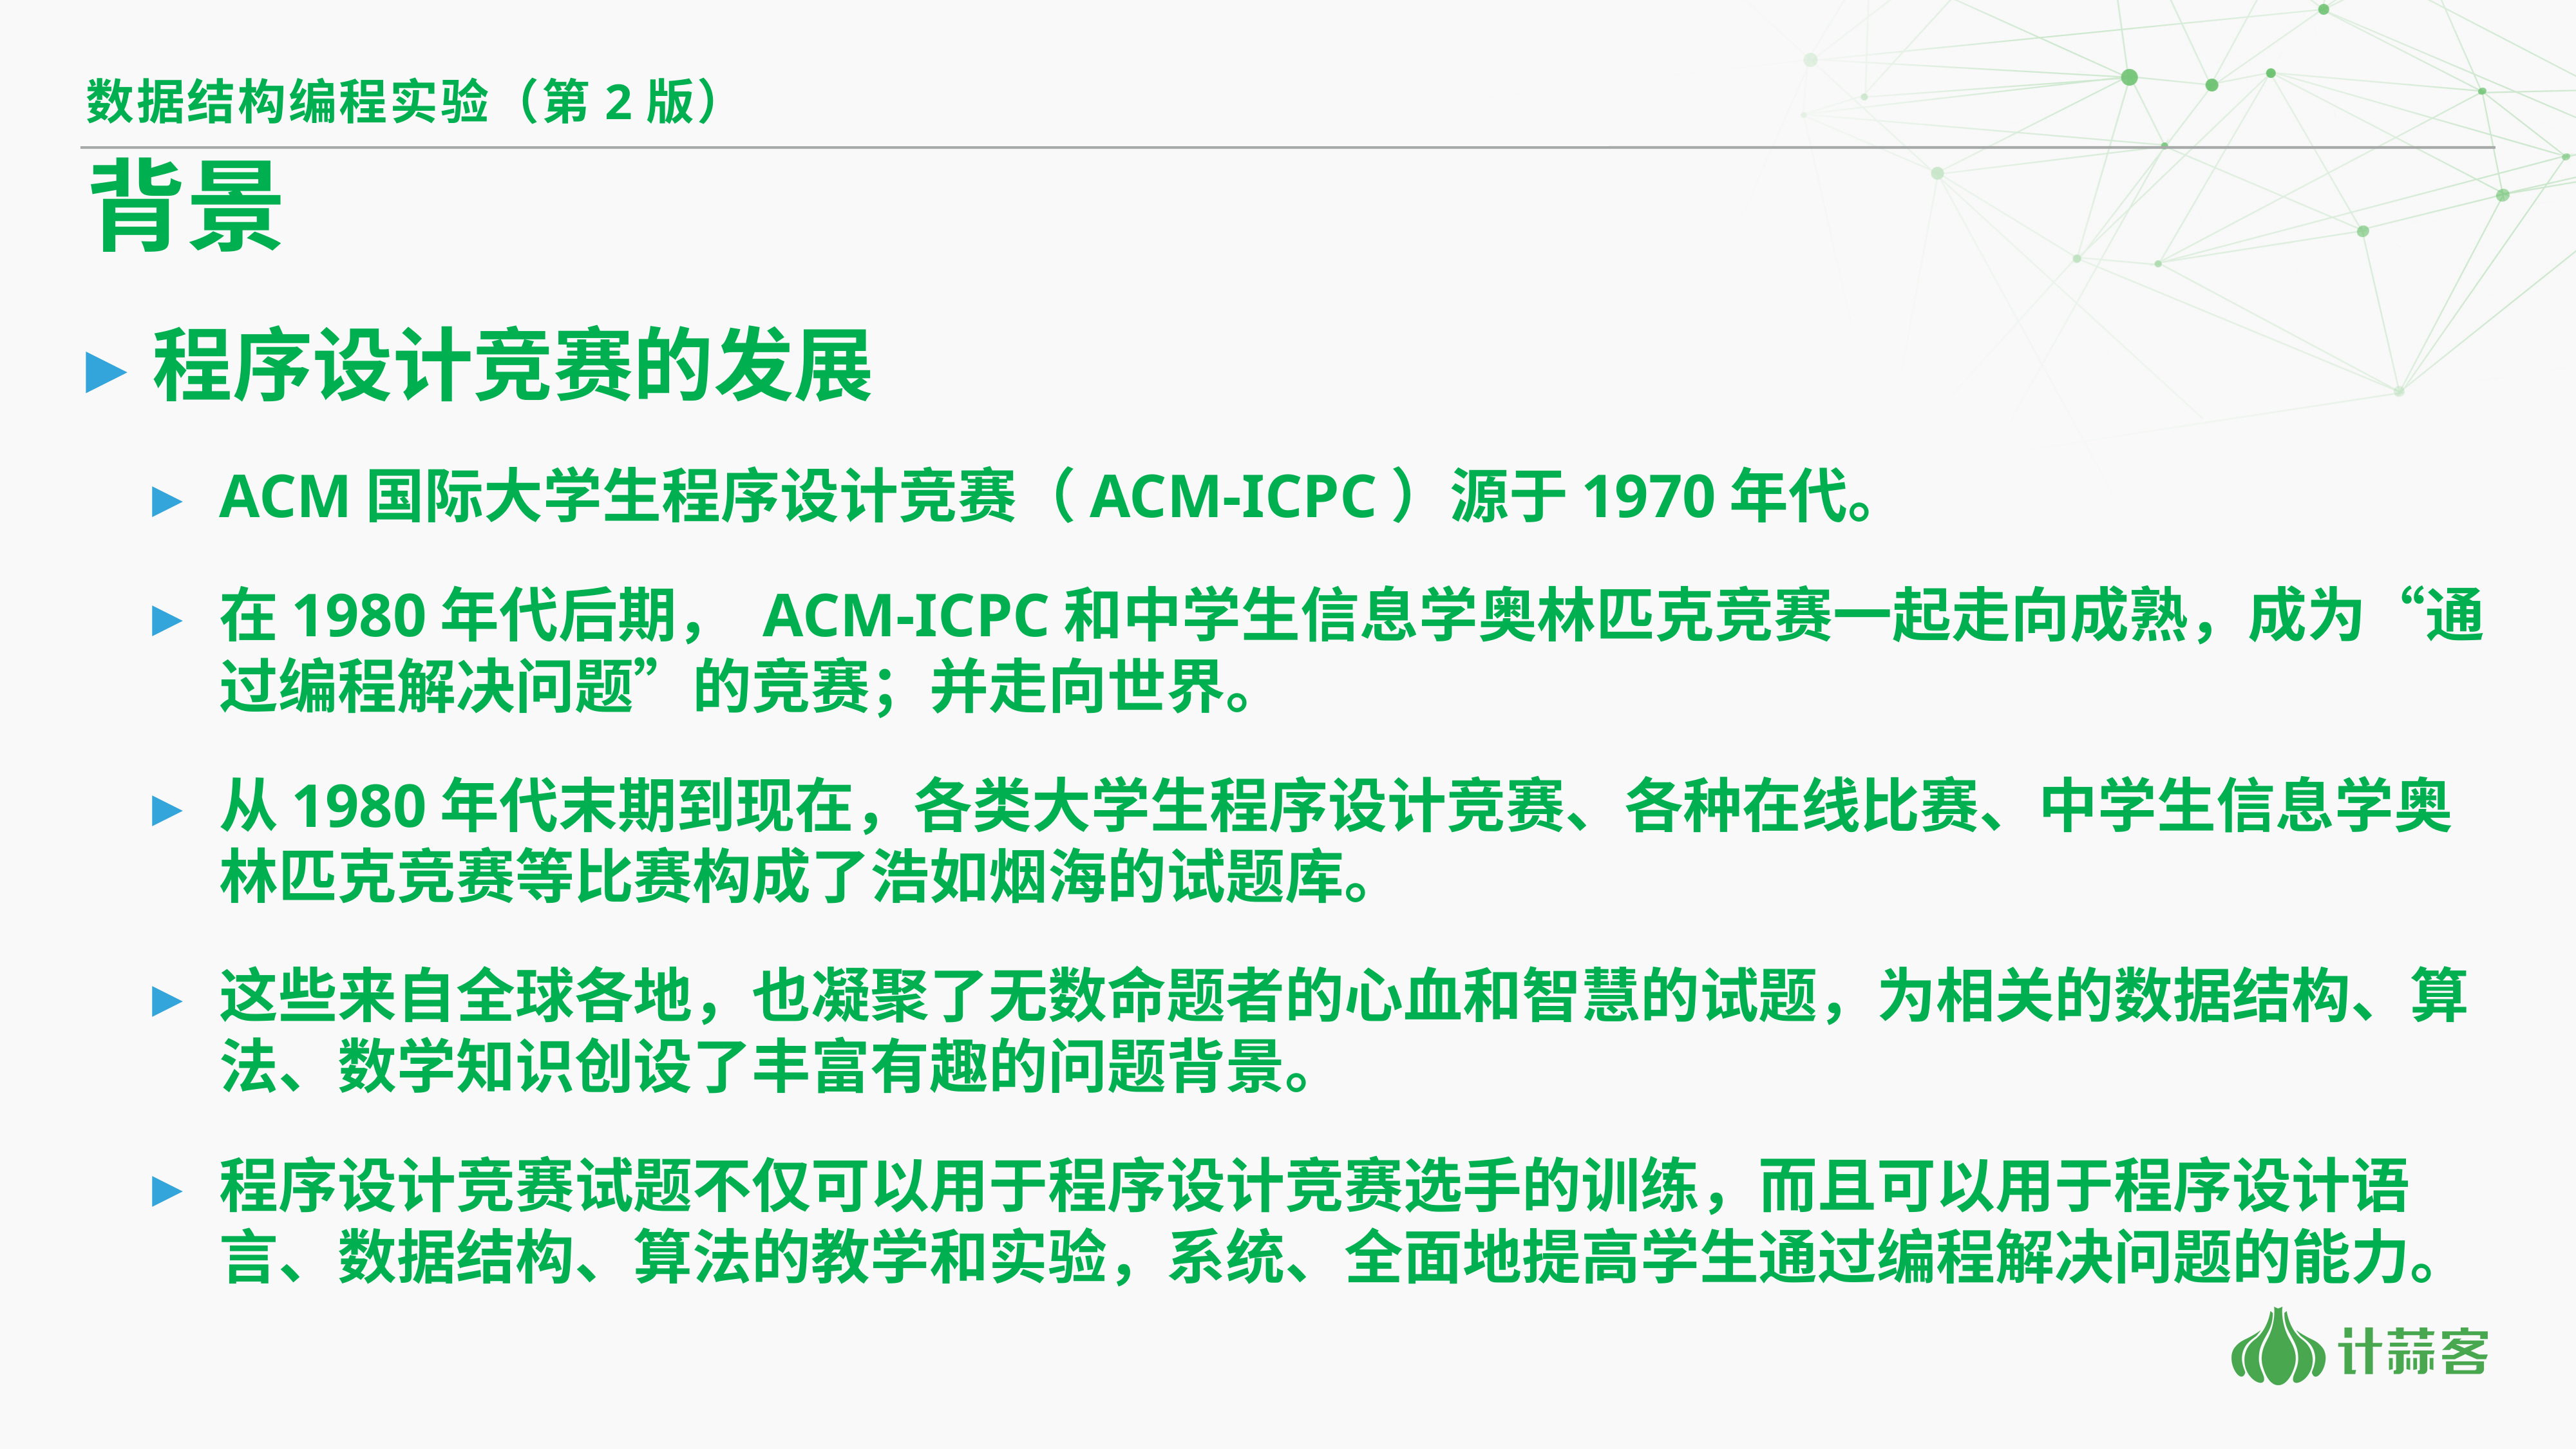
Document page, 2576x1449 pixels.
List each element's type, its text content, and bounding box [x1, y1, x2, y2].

picture [1277, 0, 2576, 699]
title 背景 [80, 160, 2496, 269]
list 程序设计竞赛的发展 ACM国际大学生程序设计竞赛（ACM-ICPC）源于1970年代。 在1980年代后期， ACM-ICPC和中学生信息学奥林匹克竞赛一起走向成熟，成为“通过编程解决问题”的竞赛；并走向世界。 从1980年代末期到现在，各类大学生程序设计竞赛、各种在线比赛、中学生信息学奥林匹克竞赛等比赛构成了浩如烟海的试题库。 这些来自全球各地，也凝聚了无数命题者的心血和智慧的试题，为相关的数据结构、算法、数学知识创设了丰富有趣的问题背景。 程序设计竞赛试题不仅可以用于程序设计竞赛选手的训练，而且可以用于程序设计语言、数据结构、算法的教学和实验，系统、全面地提高学生通过编程解决问题的能力。 [80, 308, 2496, 1316]
list 数据结构编程实验（第2版） [80, 76, 2295, 135]
picture [2195, 1290, 2530, 1409]
